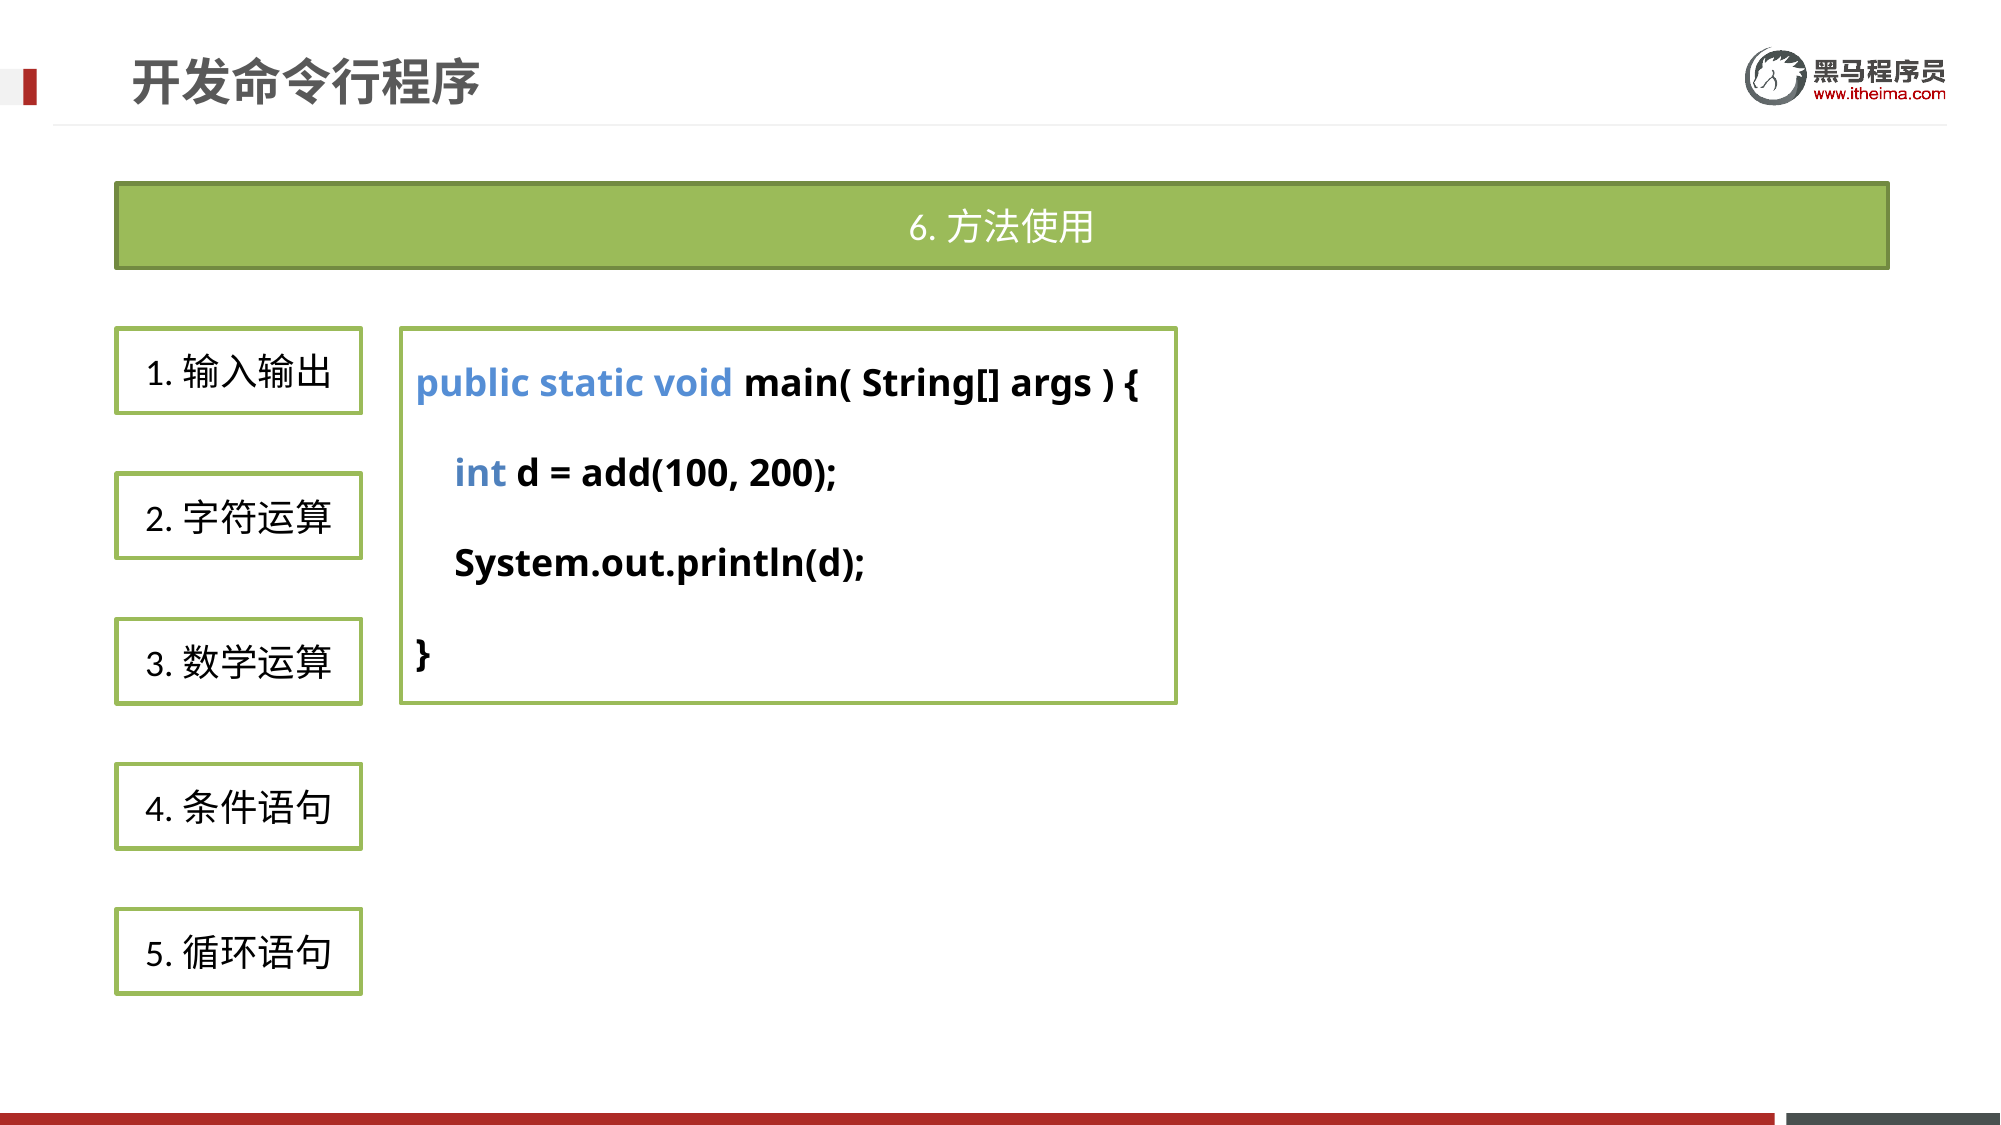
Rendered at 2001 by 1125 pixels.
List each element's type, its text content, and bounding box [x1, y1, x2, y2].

text_box 3.数学运算 [114, 617, 363, 706]
text_box 1.输入输出 [114, 326, 363, 415]
text_box 5.循环语句 [114, 907, 363, 996]
title 开发命令行程序 [116, 38, 1556, 124]
text_box static int add( int a, int b ) { int c = a + b; return c; } [684, 442, 829, 503]
text_box public static void main( String[] args ) { int d = add(100, 200); System.out.println(d); } [399, 326, 1178, 705]
picture [1744, 46, 1946, 106]
text_box 6.方法使用 [114, 181, 1890, 270]
text_box 4.条件语句 [114, 762, 363, 851]
text_box 2.字符运算 [114, 471, 363, 560]
